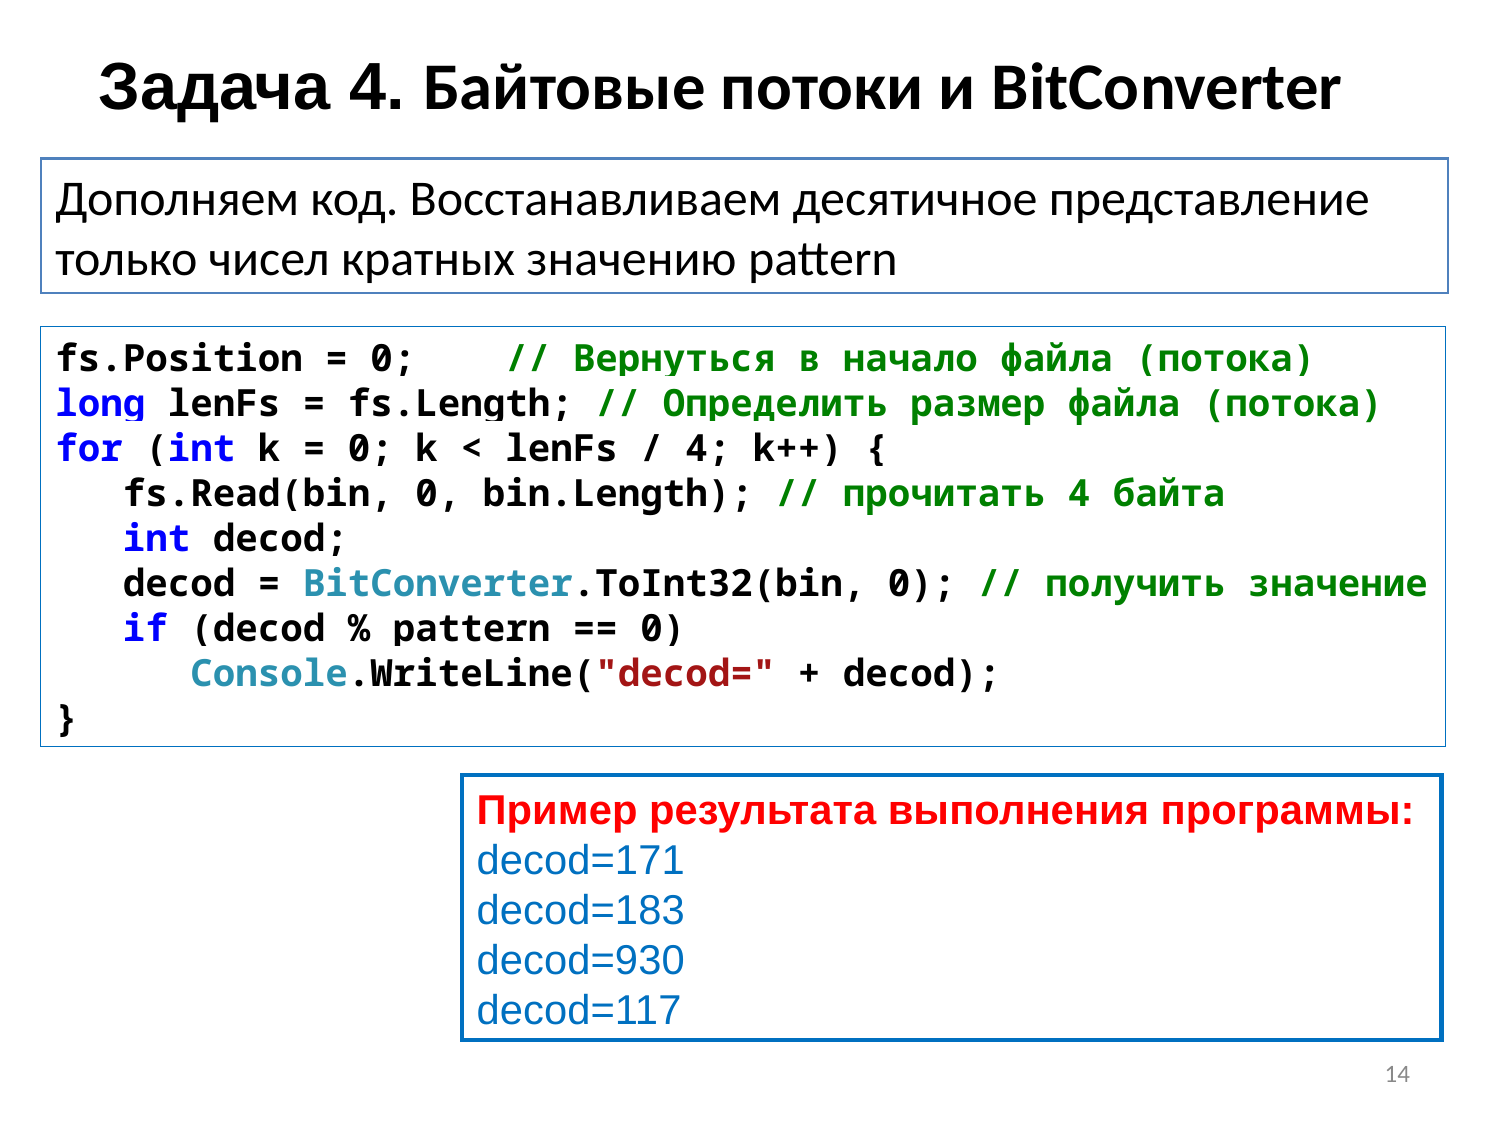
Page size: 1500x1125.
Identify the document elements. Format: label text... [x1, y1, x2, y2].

text_box fs.Position = 0; // Вернуться в начало файла (потока) long lenFs = fs.Length; // Определить размер файла (потока) for (int k = 0; k < lenFs / 4; k++) { fs.Read(bin, 0, bin.Length); // прочитать 4 байта int decod; decod = BitConverter.ToInt32(bin, 0); // получить значение if (decod % pattern == 0) Console.WriteLine("decod=" + decod); } [40, 326, 1446, 747]
title Задача 4. Байтовые потоки и BitConverter [53, 30, 1404, 135]
slide_number 14 [1074, 1042, 1425, 1103]
text_box Дополняем код. Восстанавливаем десятичное представление только чисел кратных значению pattern [40, 158, 1448, 294]
text_box Пример результата выполнения программы: decod=171 decod=183 decod=930 decod=117 [461, 775, 1442, 1040]
